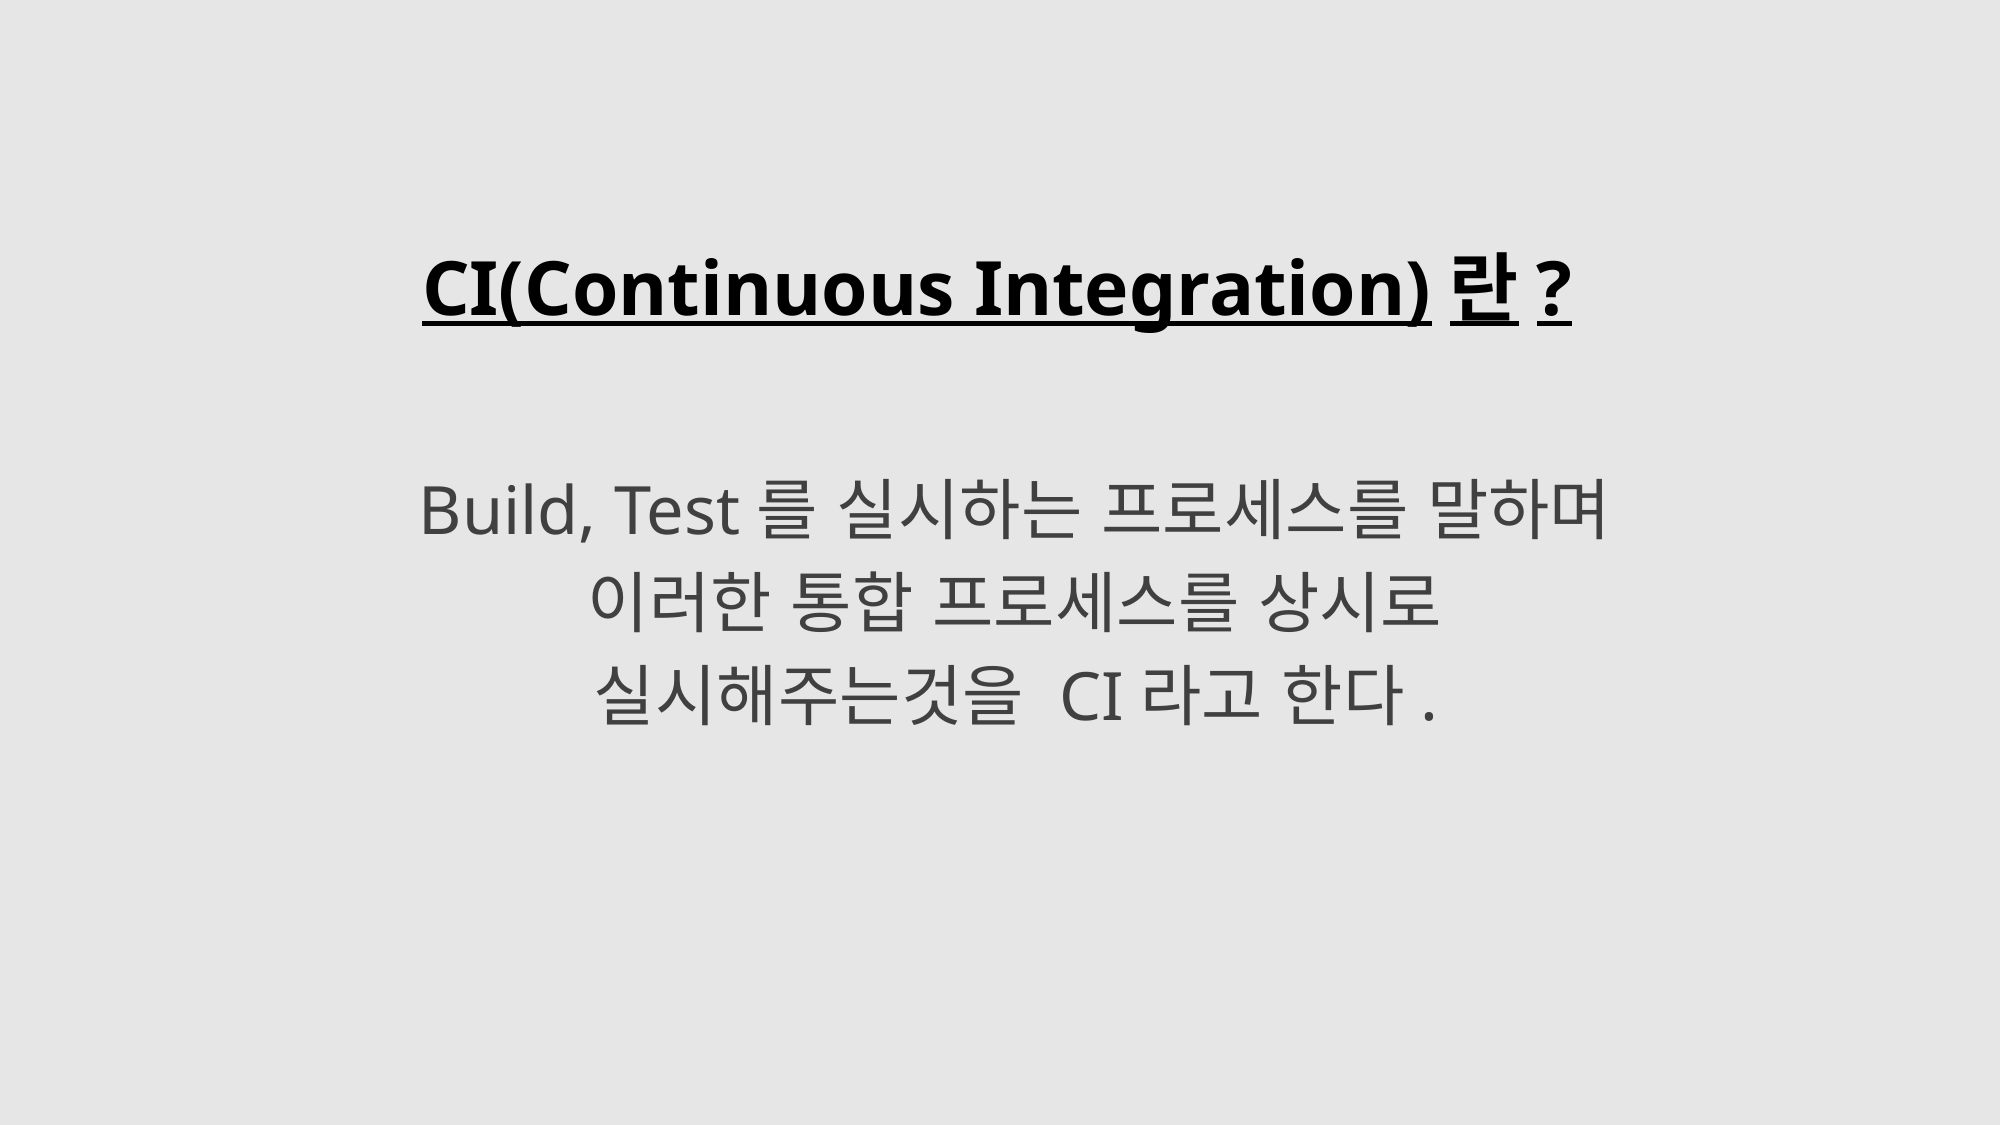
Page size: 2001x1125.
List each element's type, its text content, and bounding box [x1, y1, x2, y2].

text_box Build, Test를 실시하는 프로세스를 말하며 이러한 통합 프로세스를 상시로 실시해주는것을 CI라고 한다. [162, 469, 1888, 913]
text_box CI(Continuous Integration)란? [88, 211, 1907, 371]
